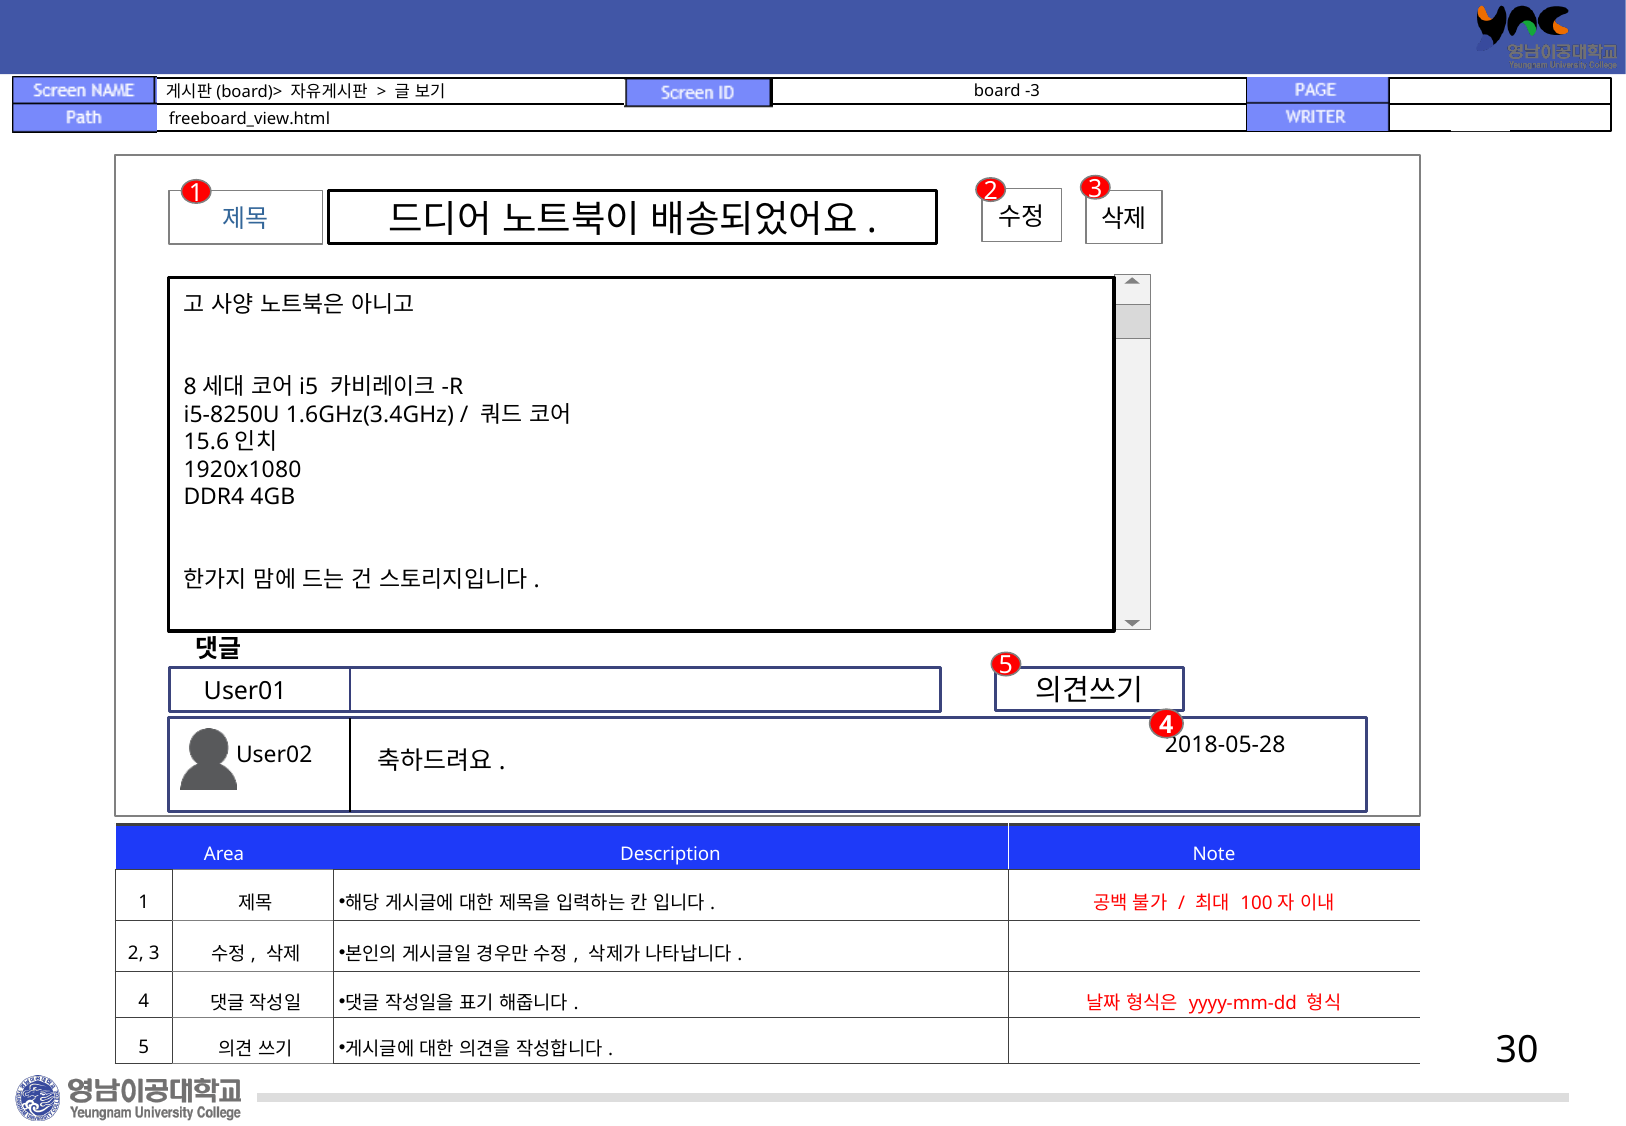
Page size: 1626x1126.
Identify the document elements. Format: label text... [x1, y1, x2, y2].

text_box 삭제 [1086, 190, 1162, 244]
text_box 제목 [168, 190, 323, 244]
text_box 3 [1080, 175, 1111, 199]
text_box 5 [991, 652, 1021, 676]
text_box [1113, 273, 1151, 630]
table_cell 의견 쓰기 [173, 1018, 333, 1063]
text_box 의견쓰기 [994, 666, 1185, 712]
picture [180, 727, 238, 791]
table_header Note [1009, 826, 1420, 869]
text_box [1450, 107, 1510, 132]
text_box freeboard_view.html [163, 105, 1240, 132]
text_box 2 [975, 177, 1006, 202]
text_box 1 [181, 179, 211, 204]
table_cell 댓글 작성일을 표기 해줍니다. [334, 972, 1008, 1017]
table_cell 1 [116, 870, 172, 920]
table_cell 4 [116, 972, 172, 1017]
table_cell 제목 [173, 870, 333, 920]
table_cell 날짜 형식은 yyyy-mm-dd 형식 [1009, 972, 1420, 1017]
text_box User02 [242, 732, 329, 775]
picture [1246, 77, 1390, 132]
table_cell 5 [116, 1018, 172, 1063]
table_cell 댓글 작성일 [173, 972, 333, 1017]
table_cell 수정, 삭제 [173, 921, 333, 971]
text_box 4 [1149, 709, 1184, 738]
table_cell [1009, 1018, 1420, 1063]
text_box [354, 716, 1368, 813]
table_header Area [116, 826, 333, 869]
picture [15, 1075, 241, 1121]
text_box 2018-05-28 [1150, 722, 1345, 765]
text_box 축하드려요. [363, 737, 694, 783]
table_cell 게시글에 대한 의견을 작성합니다. [334, 1018, 1008, 1063]
picture [623, 78, 774, 109]
text_box 수정 [982, 188, 1062, 242]
text_box 댓글 [181, 624, 385, 663]
table_cell 2, 3 [116, 921, 172, 971]
text_box 고 사양 노트북은 아니고 8세대 코어i5 카비레이크-R i5-8250U 1.6GHz(3.4GHz) / 쿼드 코어 15.6인치 1920x1080 DDR4 4GB 한가지 맘에 드는 건 스토리지입니다. [167, 276, 1109, 633]
table_cell 공백 불가 / 최대 100자 이내 [1009, 870, 1420, 920]
picture [1476, 5, 1617, 69]
picture [12, 75, 158, 133]
text_box [167, 720, 345, 813]
table_cell 본인의 게시글일 경우만 수정, 삭제가 나타납니다. [334, 921, 1008, 971]
text_box 게시판(board)> 자유게시판 > 글 보기 [161, 78, 620, 105]
slide_number 30 [1480, 1037, 1601, 1063]
table_cell 해당 게시글에 대한 제목을 입력하는 칸 입니다. [334, 870, 1008, 920]
text_box [114, 154, 1421, 817]
table_header Description [333, 826, 1008, 869]
table_cell [1009, 921, 1420, 971]
text_box 드디어 노트북이 배송되었어요. [327, 189, 938, 245]
title board -3 [776, 78, 1243, 105]
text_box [168, 666, 941, 713]
